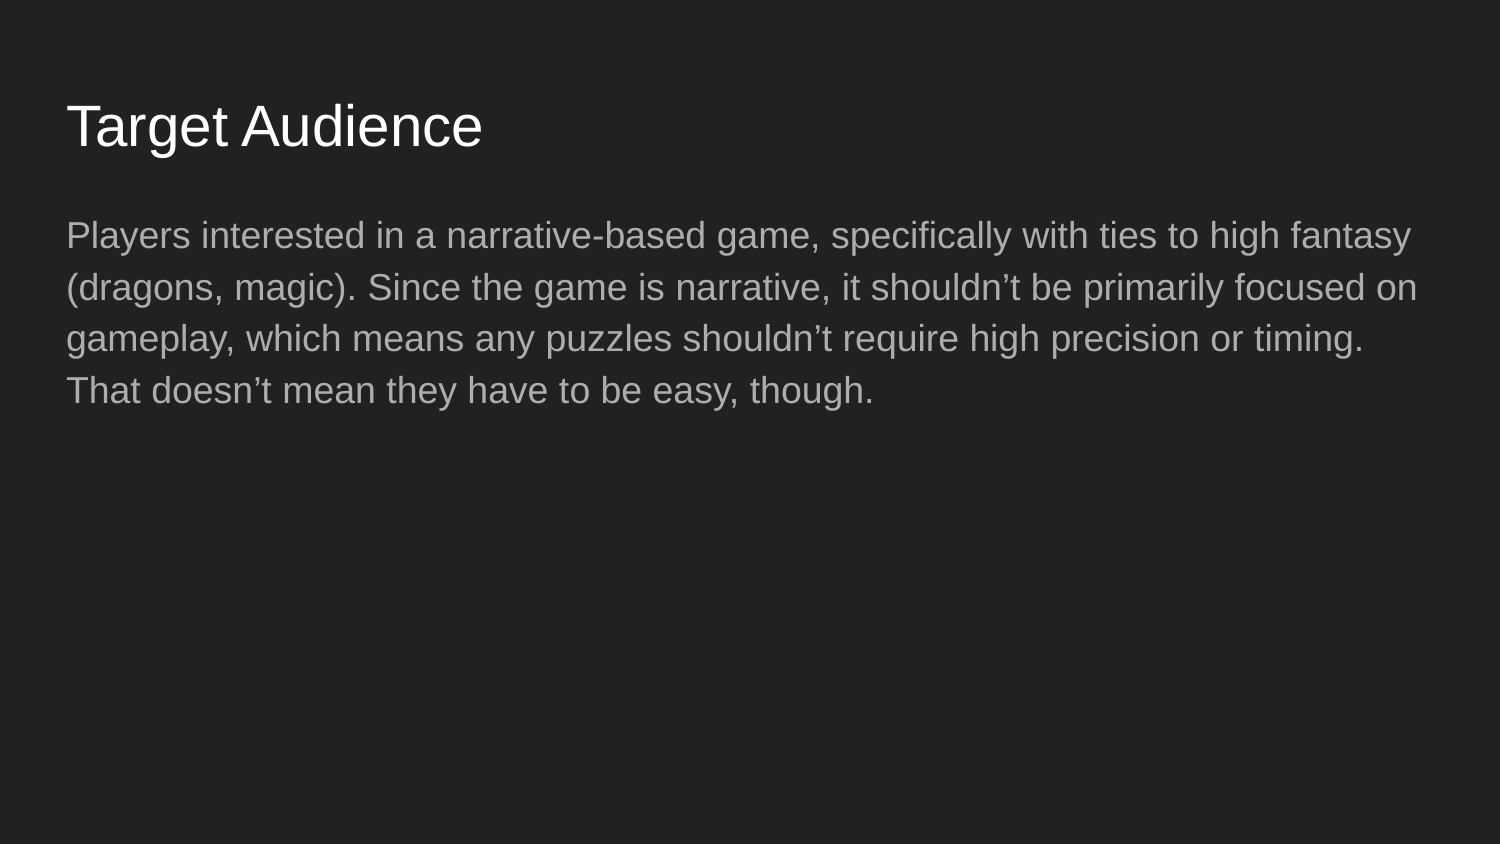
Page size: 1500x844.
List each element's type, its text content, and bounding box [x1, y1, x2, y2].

title Target Audience [51, 72, 1449, 167]
list Players interested in a narrative-based game, specifically with ties to high fantasy (dragons, magic). Since the game is narrative, it shouldn’t be primarily focused on gameplay, which means any puzzles shouldn’t require high precision or timing. That doesn’t mean they have to be easy, though. [51, 189, 1449, 750]
